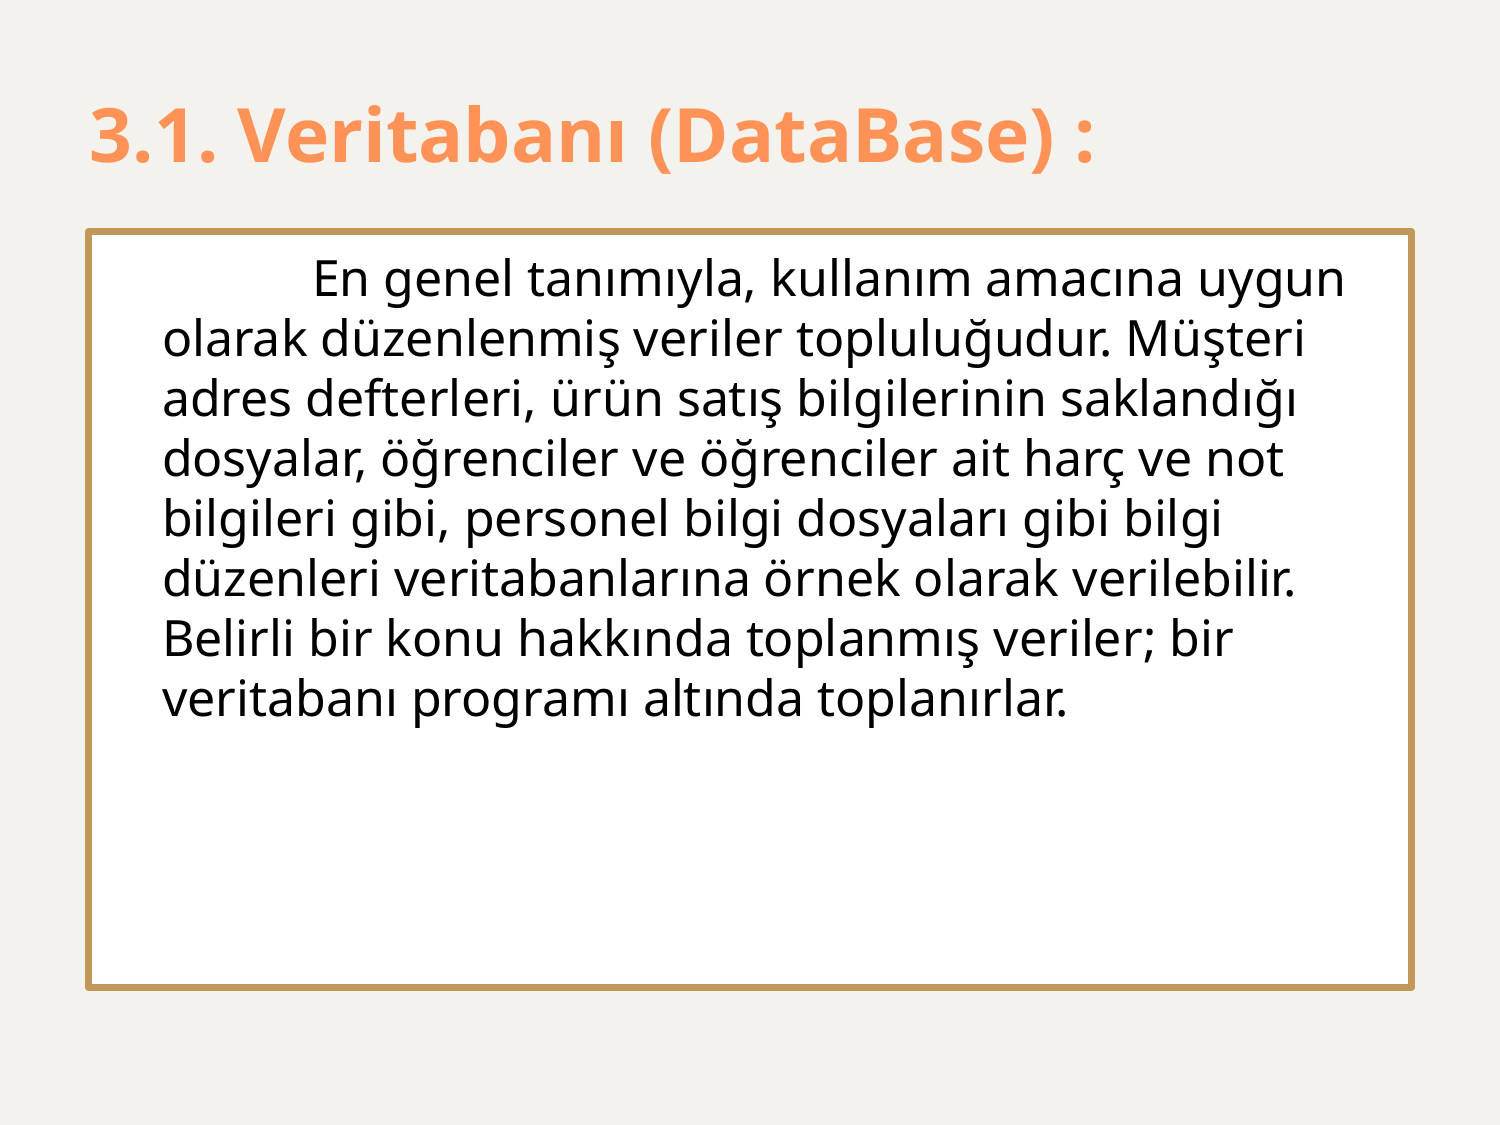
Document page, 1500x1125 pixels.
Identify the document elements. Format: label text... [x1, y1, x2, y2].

list En genel tanımıyla, kullanım amacına uygun olarak düzenlenmiş veriler topluluğudur. Müşteri adres defterleri, ürün satış bilgilerinin saklandığı dosyalar, öğrenciler ve öğrenciler ait harç ve not bilgileri gibi, personel bilgi dosyaları gibi bilgi düzenleri veritabanlarına örnek olarak verilebilir. Belirli bir konu hakkında toplanmış veriler; bir veritabanı programı altında toplanırlar. [85, 228, 1415, 991]
title 3.1. Veritabanı (DataBase) : [75, 54, 1425, 185]
